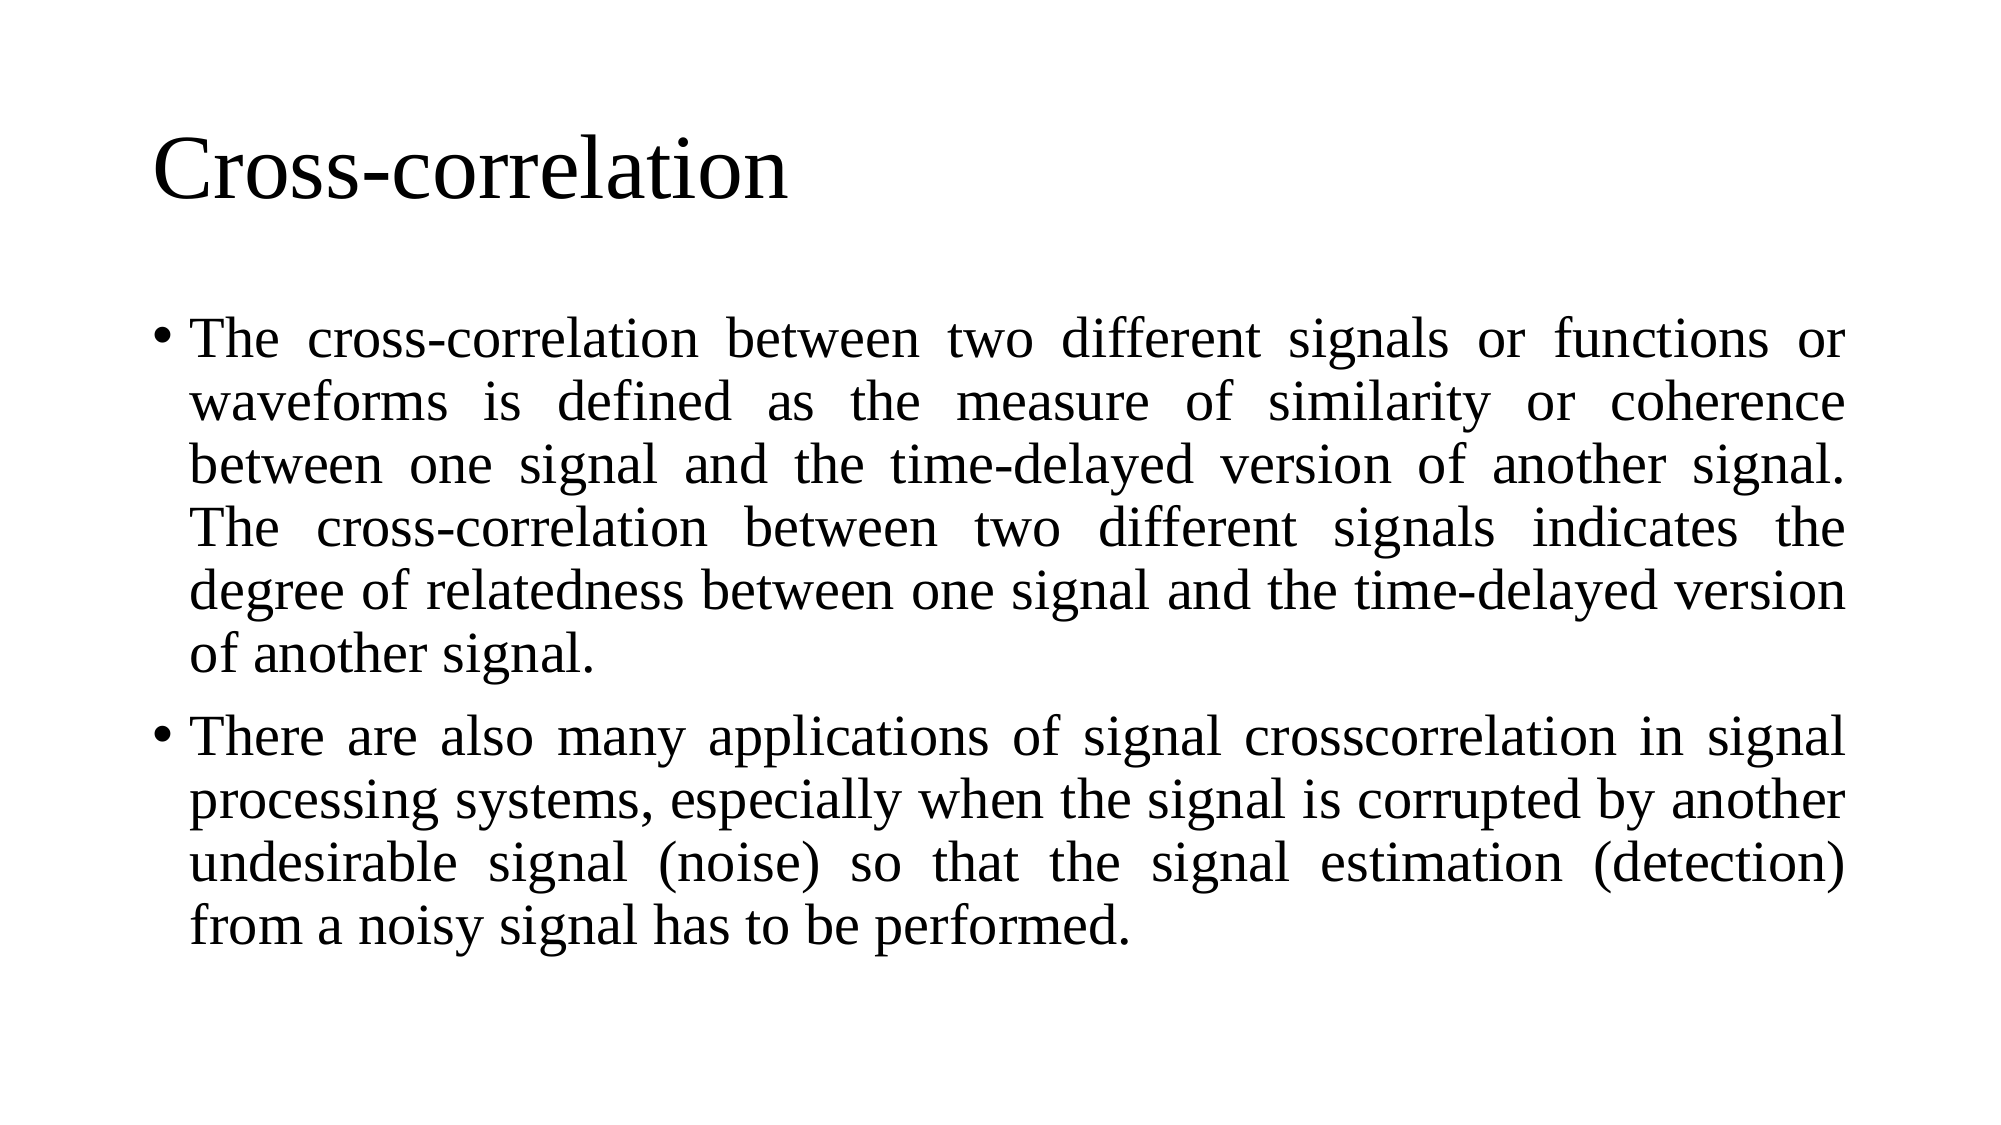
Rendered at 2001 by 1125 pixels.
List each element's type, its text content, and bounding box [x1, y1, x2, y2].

list The cross-correlation between two different signals or functions or waveforms is defined as the measure of similarity or coherence between one signal and the time-delayed version of another signal. The cross-correlation between two different signals indicates the degree of relatedness between one signal and the time-delayed version of another signal. There are also many applications of signal crosscorrelation in signal processing systems, especially when the signal is corrupted by another undesirable signal (noise) so that the signal estimation (detection) from a noisy signal has to be performed. [137, 299, 1863, 1014]
title Cross-correlation [137, 59, 1863, 278]
